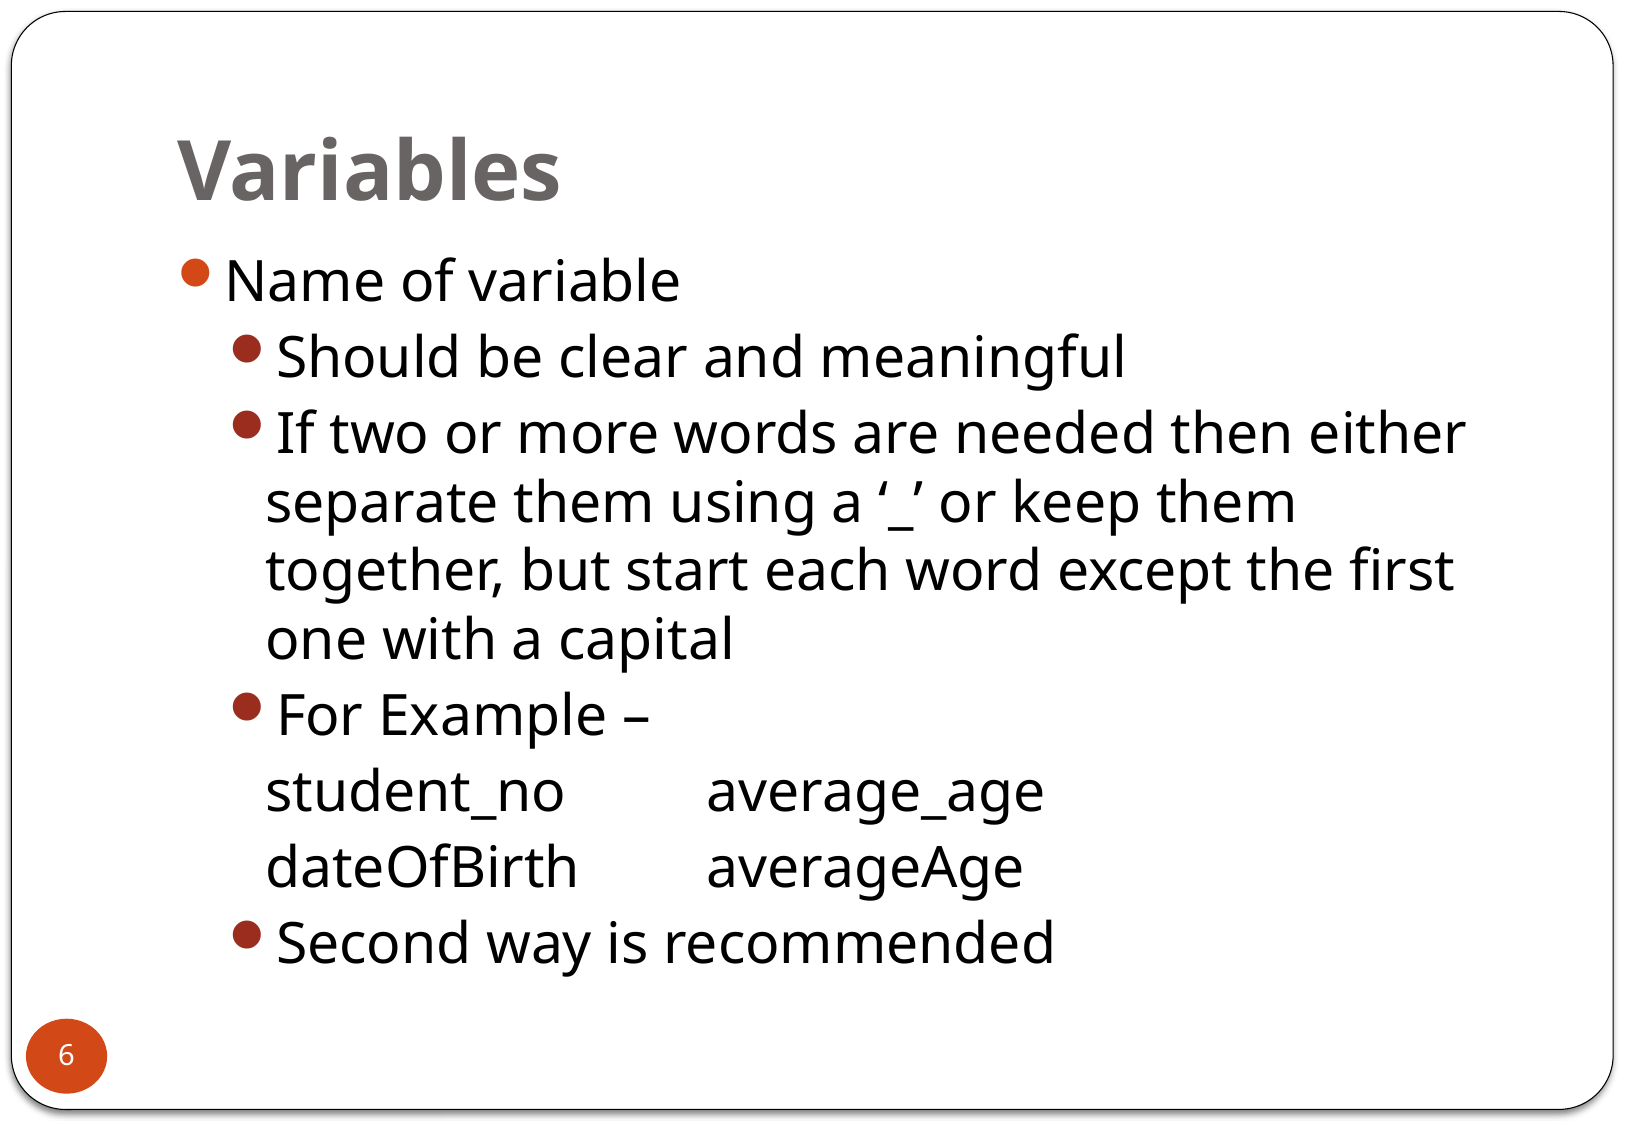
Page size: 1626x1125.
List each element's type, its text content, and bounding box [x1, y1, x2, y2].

title Variables [162, 45, 1544, 233]
slide_number 6 [25, 1018, 108, 1094]
list Name of variable Should be clear and meaningful If two or more words are needed then either separate them using a ‘_’ or keep them together, but start each word except the first one with a capital For Example – student_no average_age dateOfBirth averageAge Second way is recommended [162, 237, 1544, 988]
